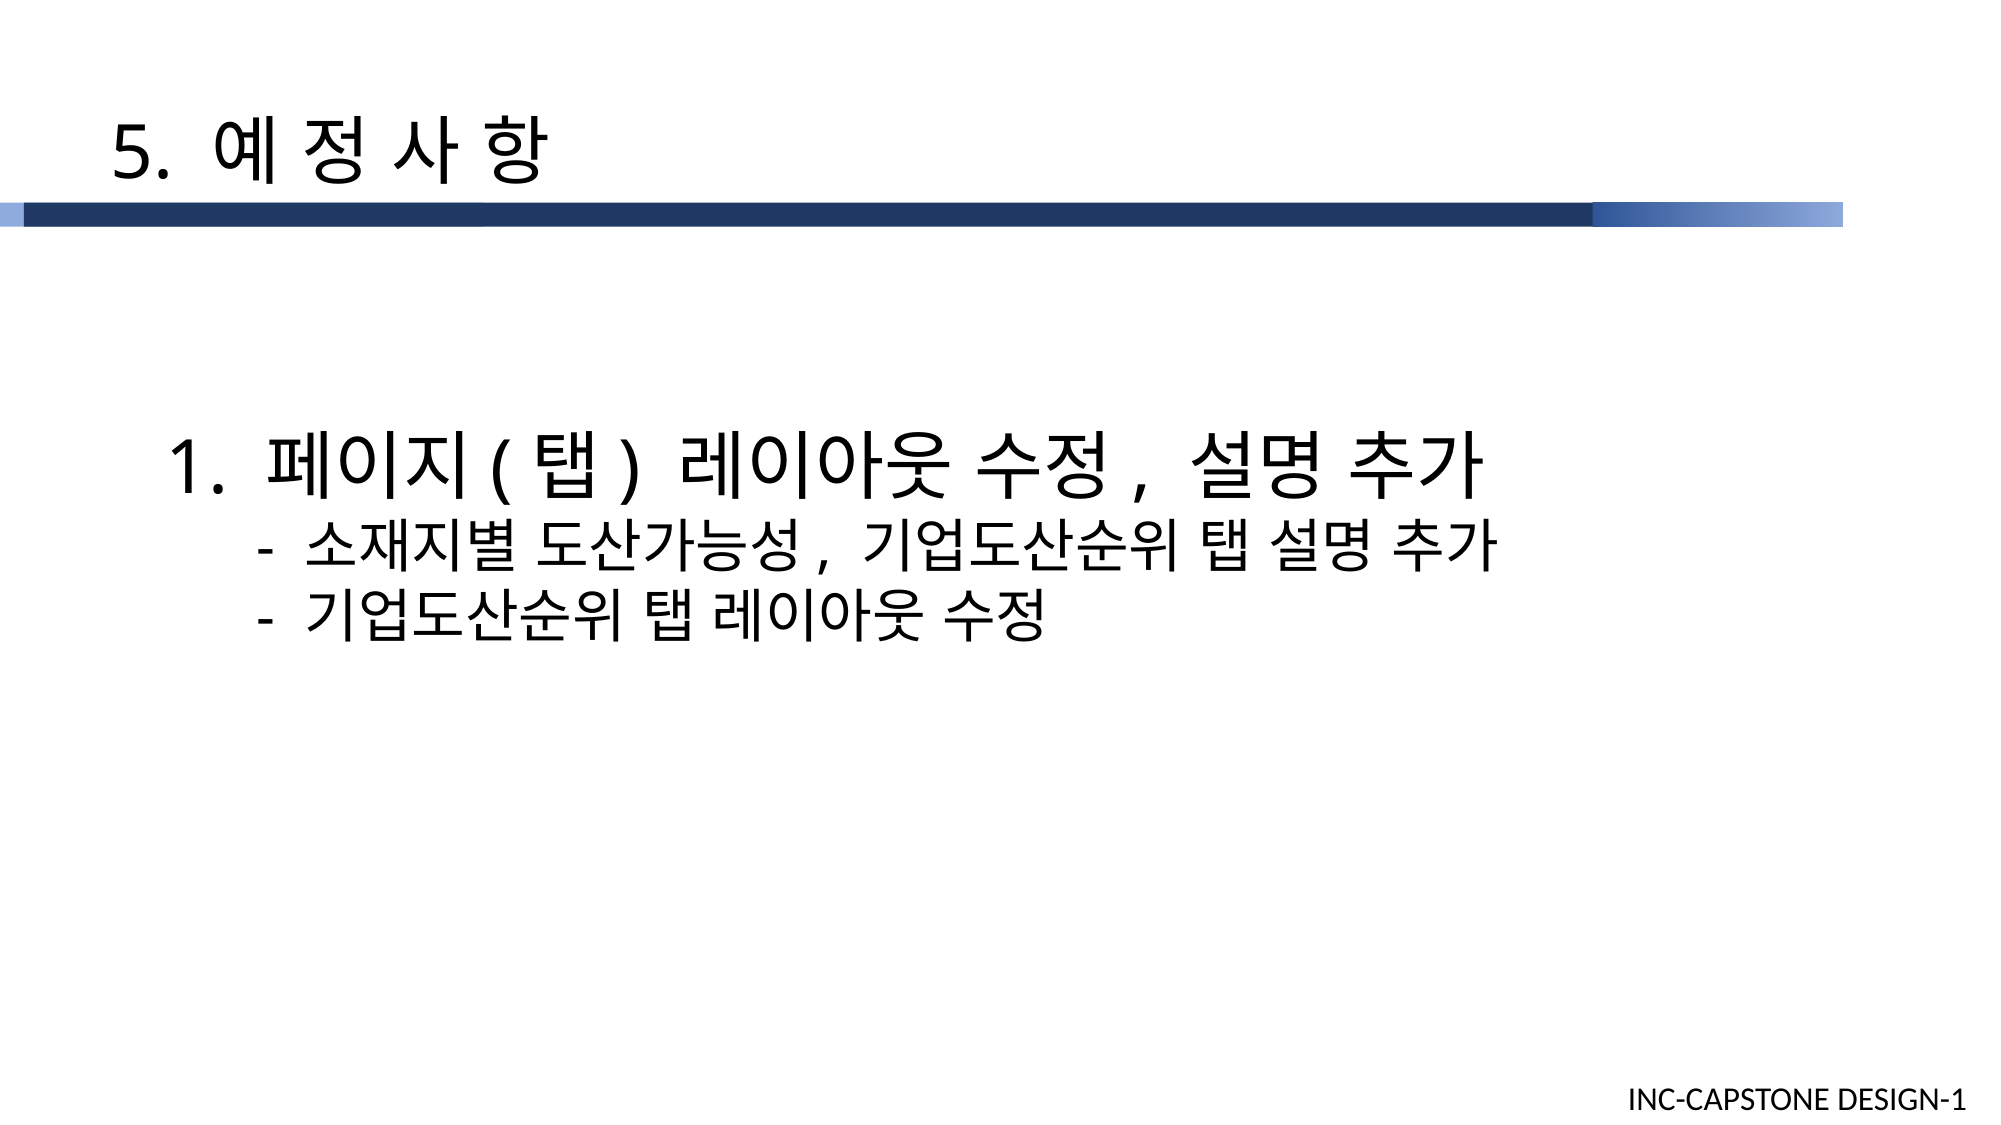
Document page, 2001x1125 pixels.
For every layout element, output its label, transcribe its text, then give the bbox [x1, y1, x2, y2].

text_box 5. 예 정 사 항 [56, 96, 1143, 202]
text_box 1. 페이지(탭) 레이아웃 수정, 설명 추가 - 소재지별 도산가능성, 기업도산순위 탭 설명 추가 - 기업도산순위 탭 레이아웃 수정 [150, 411, 1650, 727]
